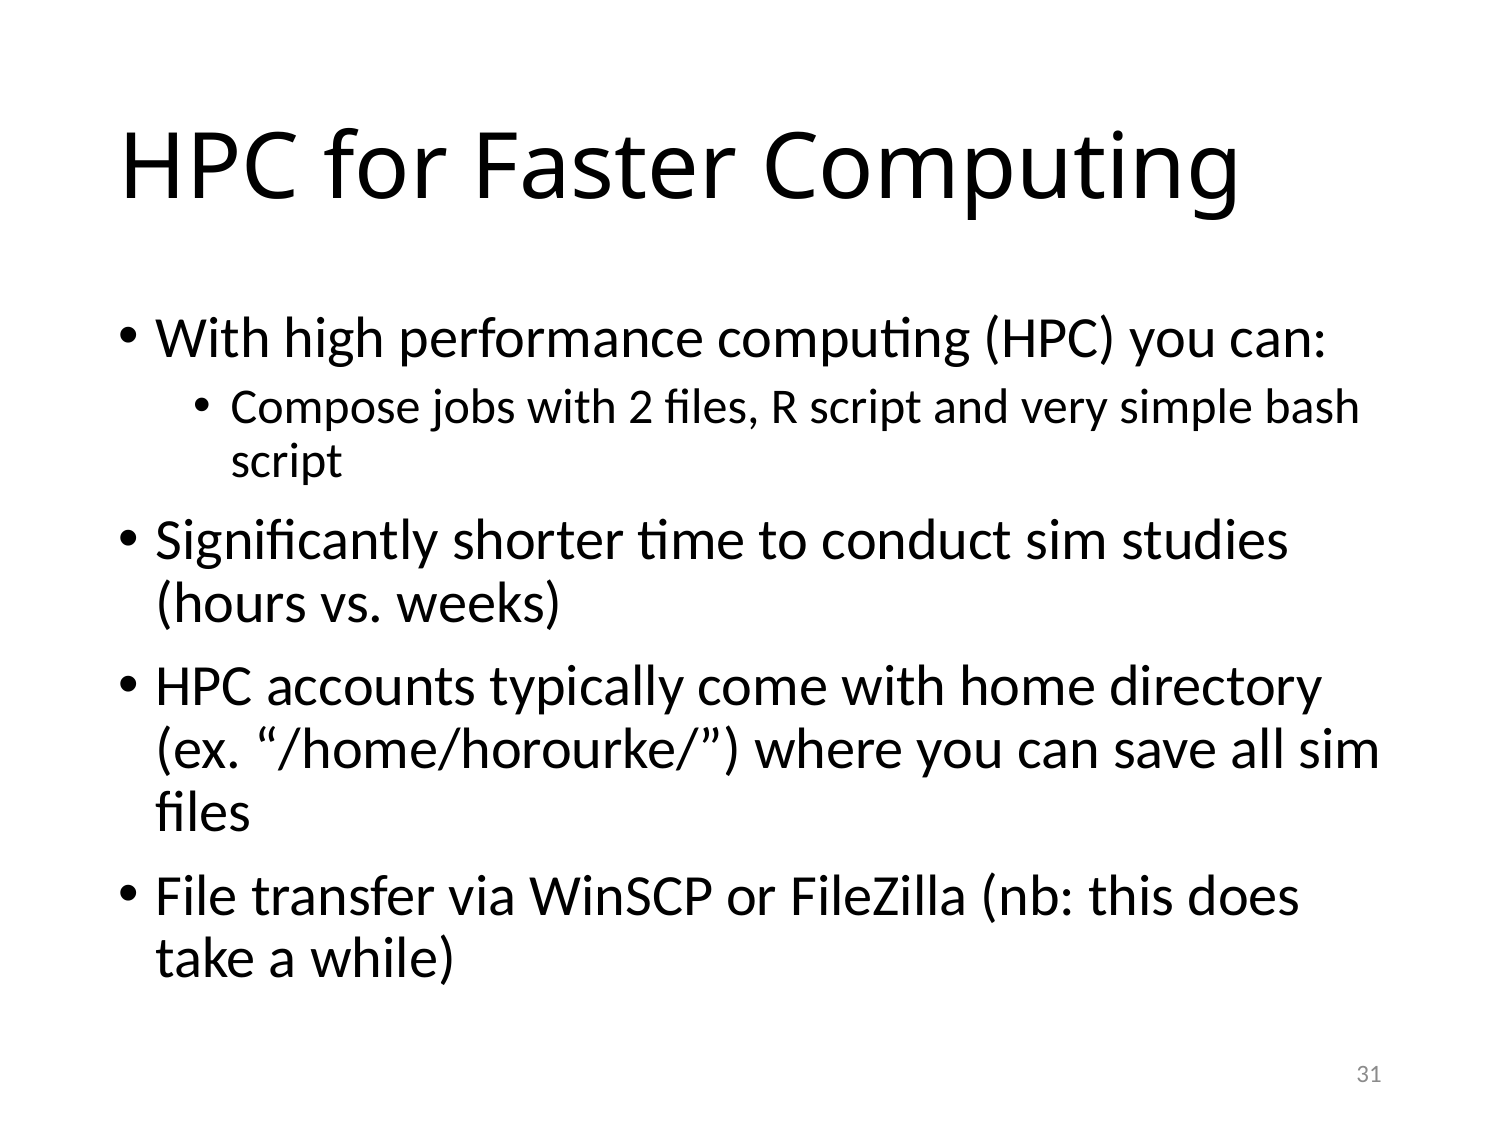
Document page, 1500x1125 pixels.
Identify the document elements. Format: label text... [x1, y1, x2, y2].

list With high performance computing (HPC) you can: Compose jobs with 2 files, R script and very simple bash script Significantly shorter time to conduct sim studies (hours vs. weeks) HPC accounts typically come with home directory (ex. “/home/horourke/”) where you can save all sim files File transfer via WinSCP or FileZilla (nb: this does take a while) [103, 299, 1397, 1014]
slide_number 31 [1059, 1042, 1397, 1103]
title HPC for Faster Computing [103, 59, 1397, 278]
